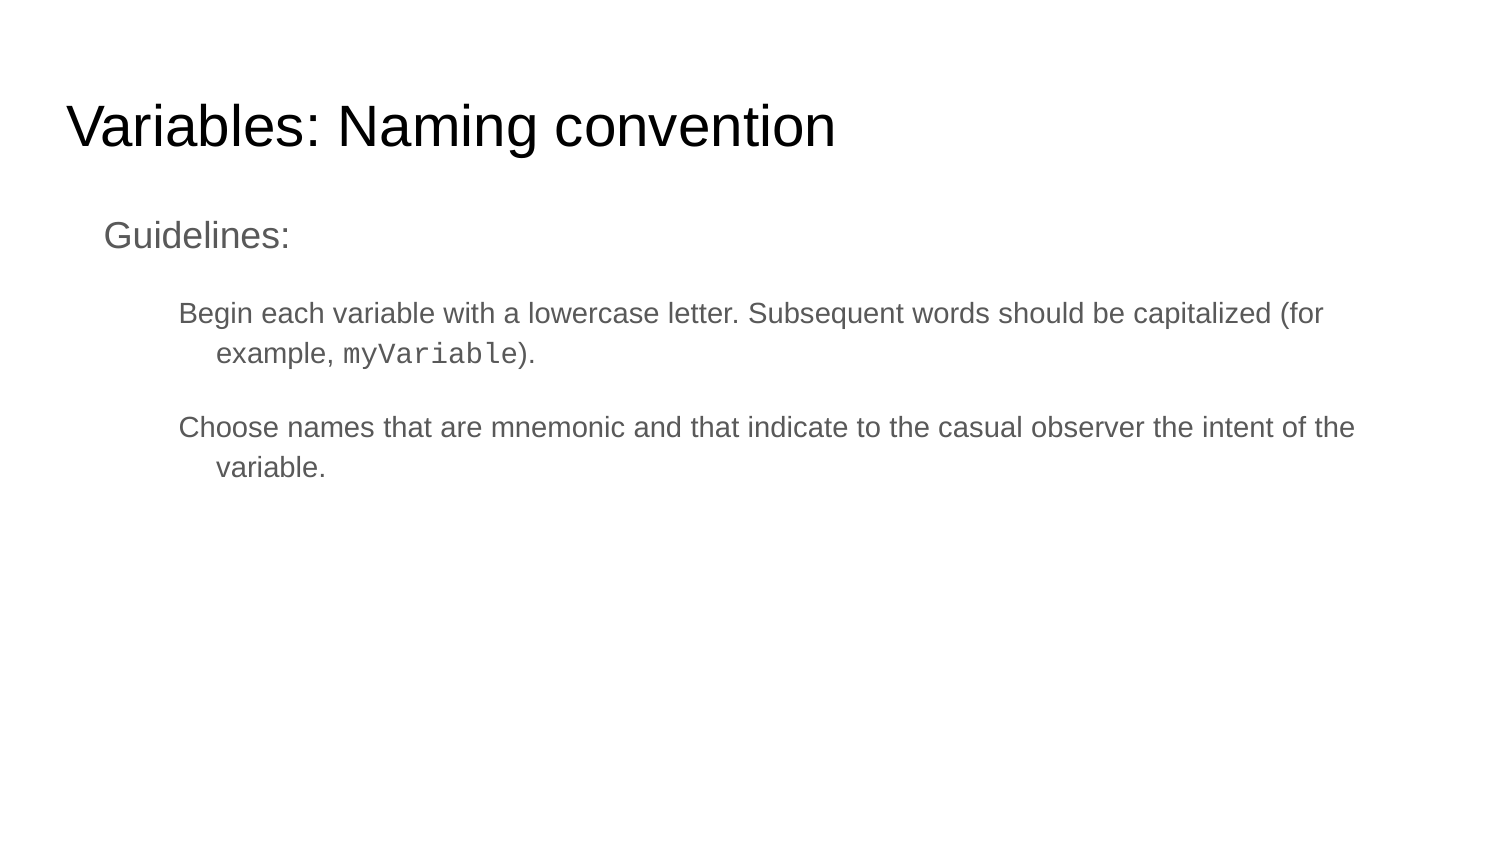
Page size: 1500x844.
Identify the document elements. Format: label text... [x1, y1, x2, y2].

list Guidelines: Begin each variable with a lowercase letter. Subsequent words should be capitalized (for example, myVariable). Choose names that are mnemonic and that indicate to the casual observer the intent of the variable. [51, 189, 1449, 750]
title Variables: Naming convention [51, 72, 1449, 167]
